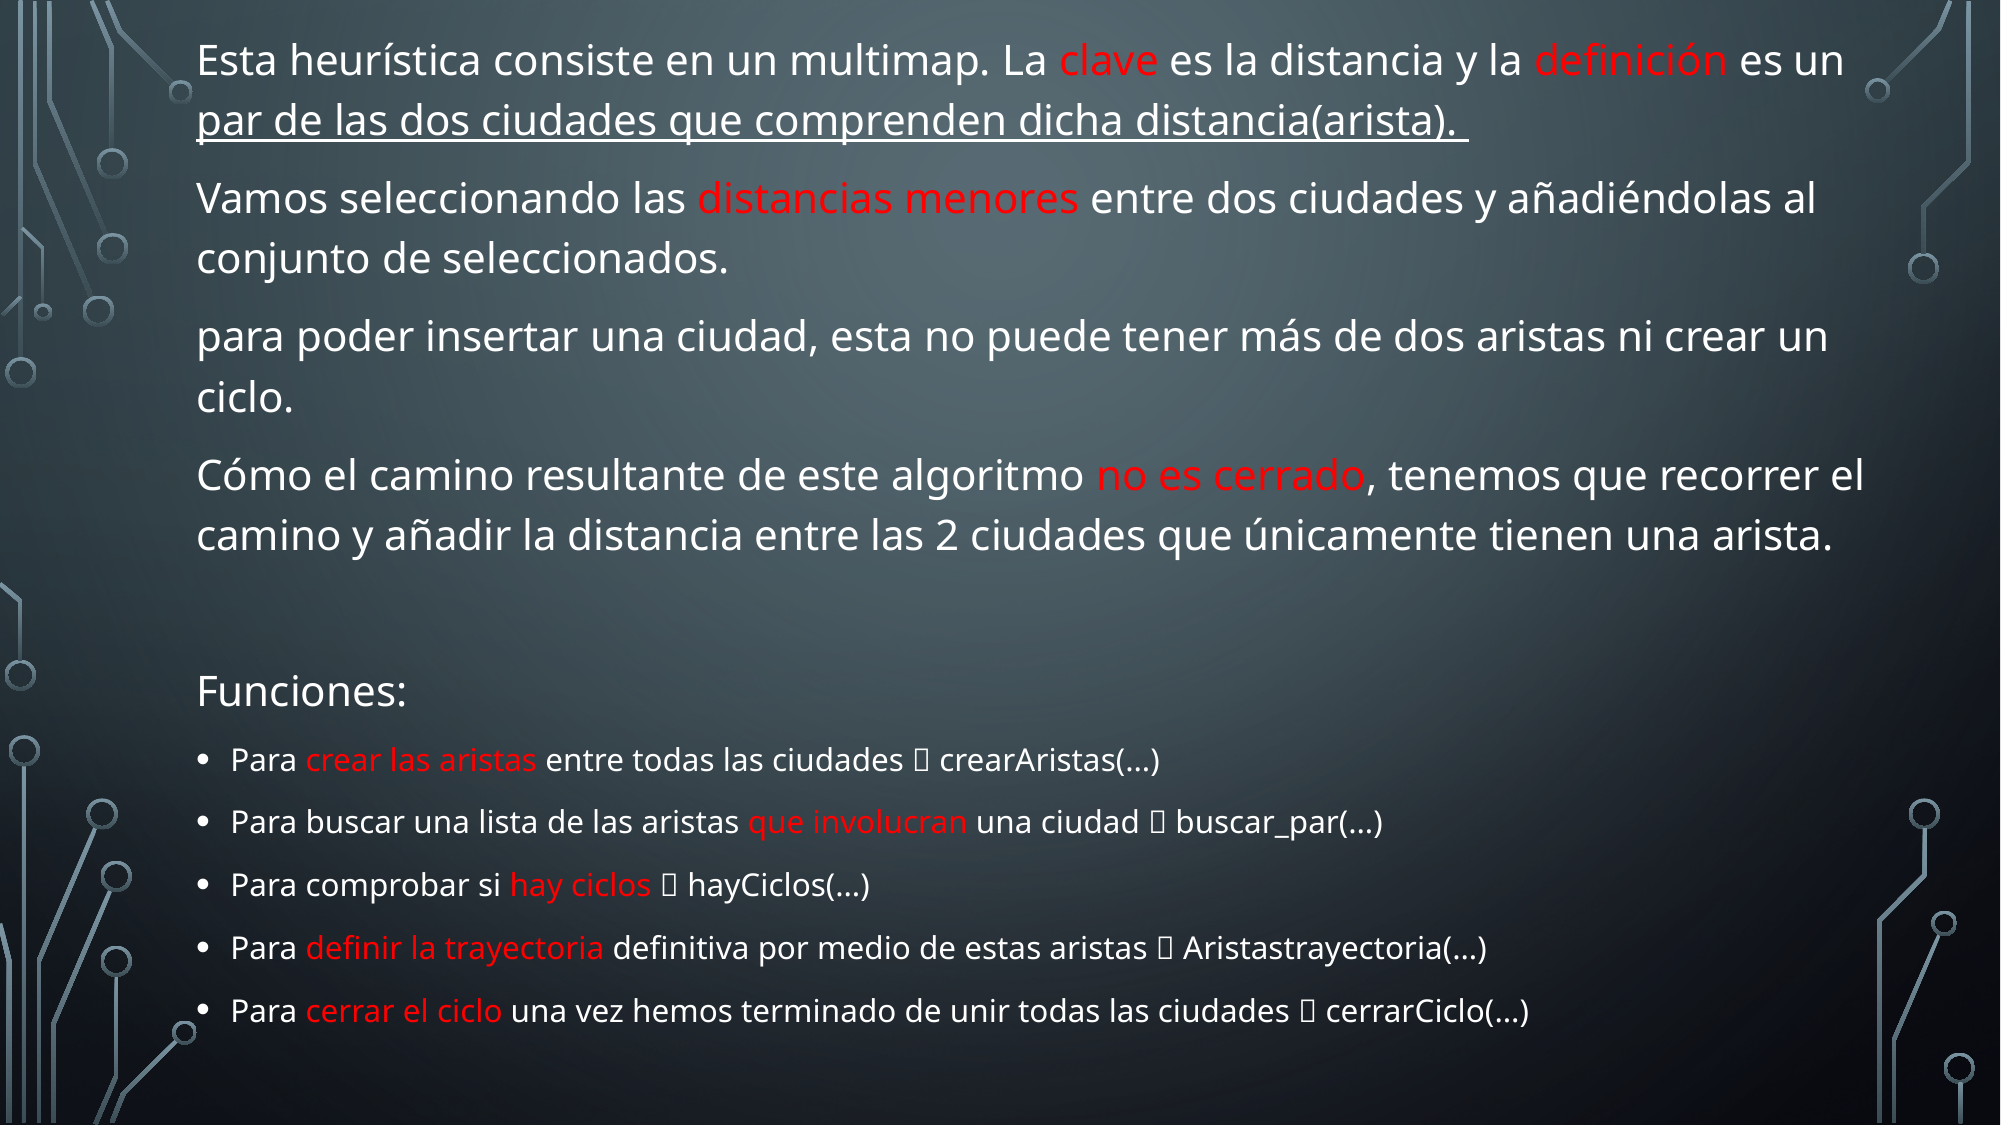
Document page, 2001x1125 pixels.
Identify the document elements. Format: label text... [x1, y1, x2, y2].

list Esta heurística consiste en un multimap. La clave es la distancia y la definición es un par de las dos ciudades que comprenden dicha distancia(arista). Vamos seleccionando las distancias menores entre dos ciudades y añadiéndolas al conjunto de seleccionados. para poder insertar una ciudad, esta no puede tener más de dos aristas ni crear un ciclo. Cómo el camino resultante de este algoritmo no es cerrado, tenemos que recorrer el camino y añadir la distancia entre las 2 ciudades que únicamente tienen una arista. Funciones: Para crear las aristas entre todas las ciudades  crearAristas(…) Para buscar una lista de las aristas que involucran una ciudad  buscar_par(…) Para comprobar si hay ciclos  hayCiclos(…) Para definir la trayectoria definitiva por medio de estas aristas  Aristastrayectoria(…) Para cerrar el ciclo una vez hemos terminado de unir todas las ciudades  cerrarCiclo(…) [181, 15, 1881, 1108]
